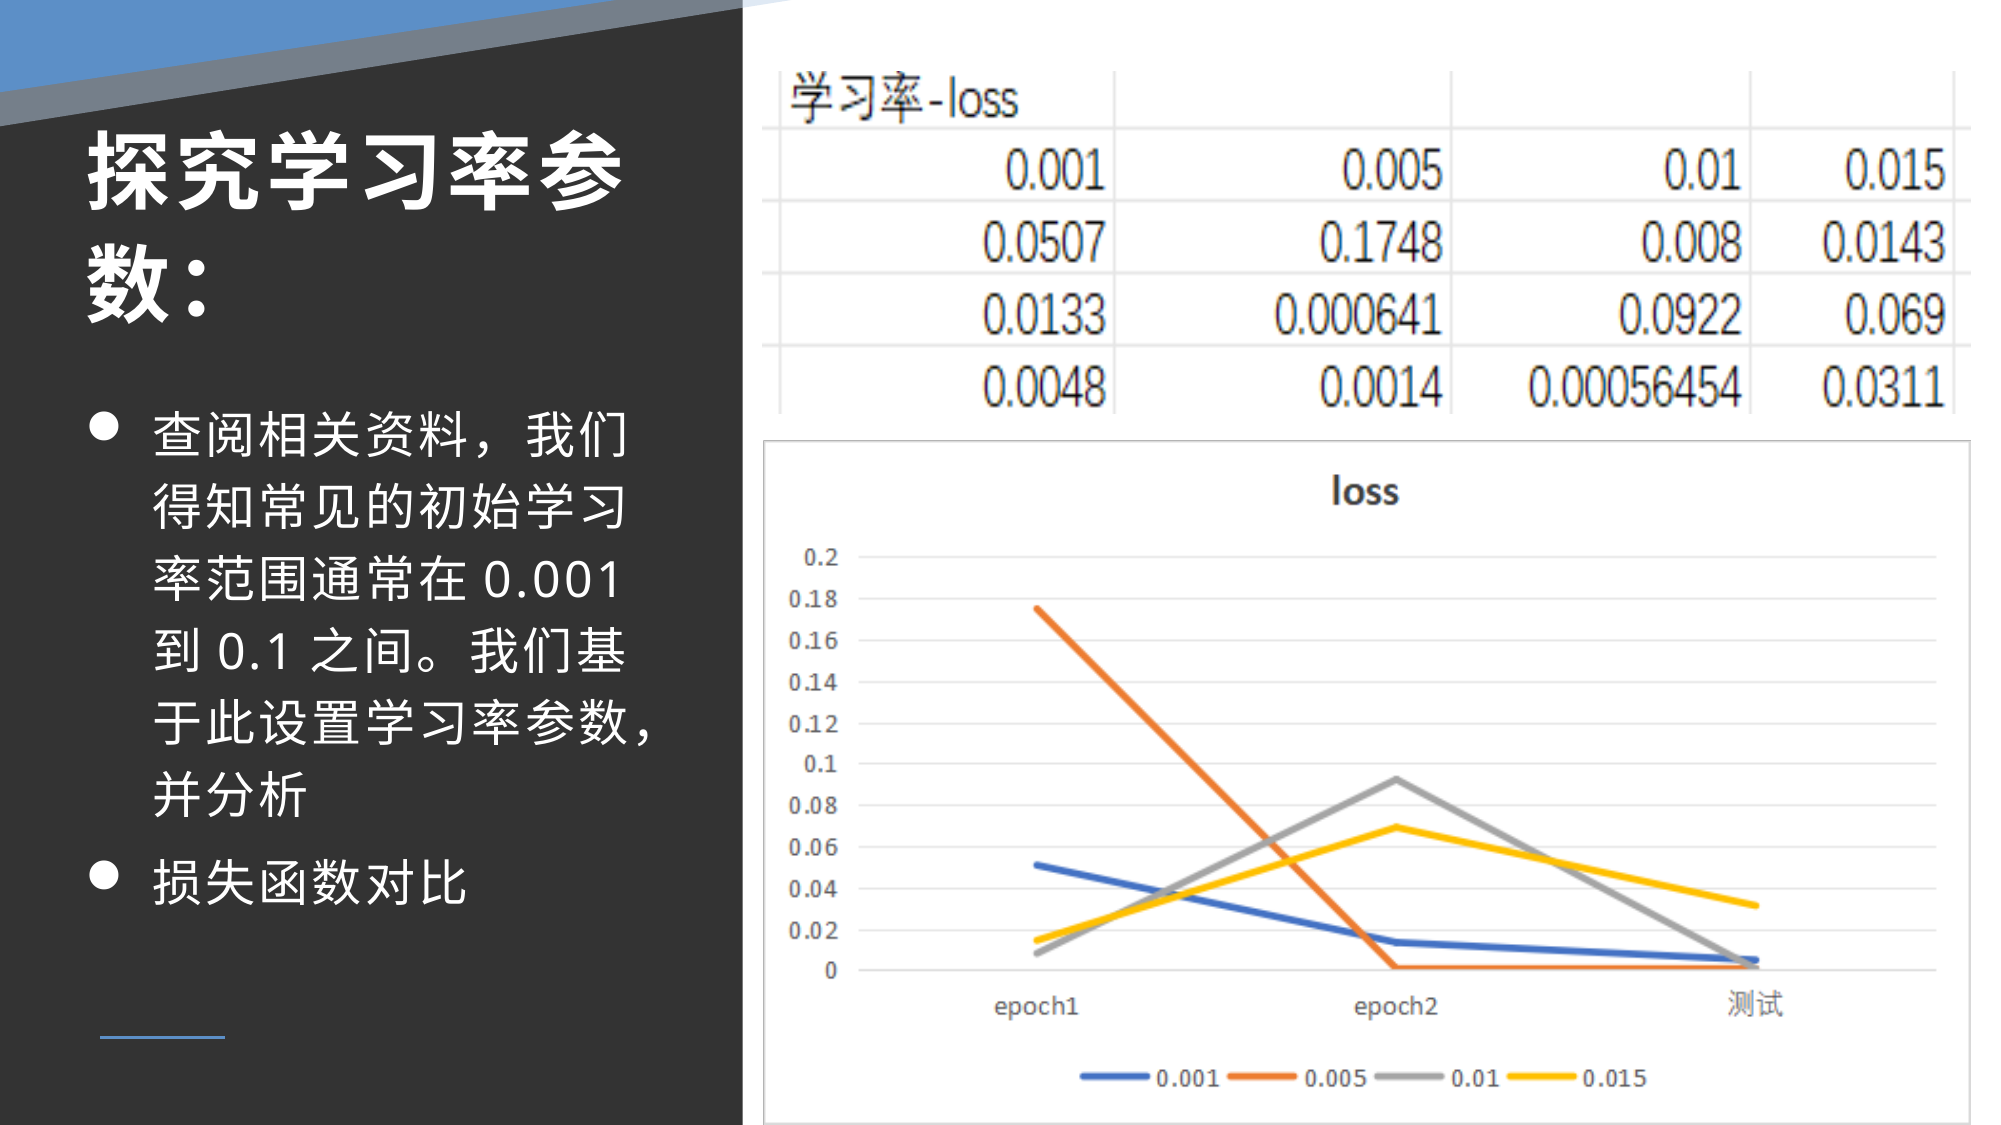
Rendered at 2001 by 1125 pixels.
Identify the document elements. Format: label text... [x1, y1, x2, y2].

text_box 探究学习率参数： [75, 127, 668, 338]
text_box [0, 0, 792, 127]
text_box [0, 127, 744, 1125]
picture [762, 439, 1971, 1125]
text_box 查阅相关资料，我们得知常见的初始学习率范围通常在0.001到0.1之间。我们基于此设置学习率参数，并分析 损失函数对比 [75, 387, 668, 935]
picture [762, 71, 1971, 414]
